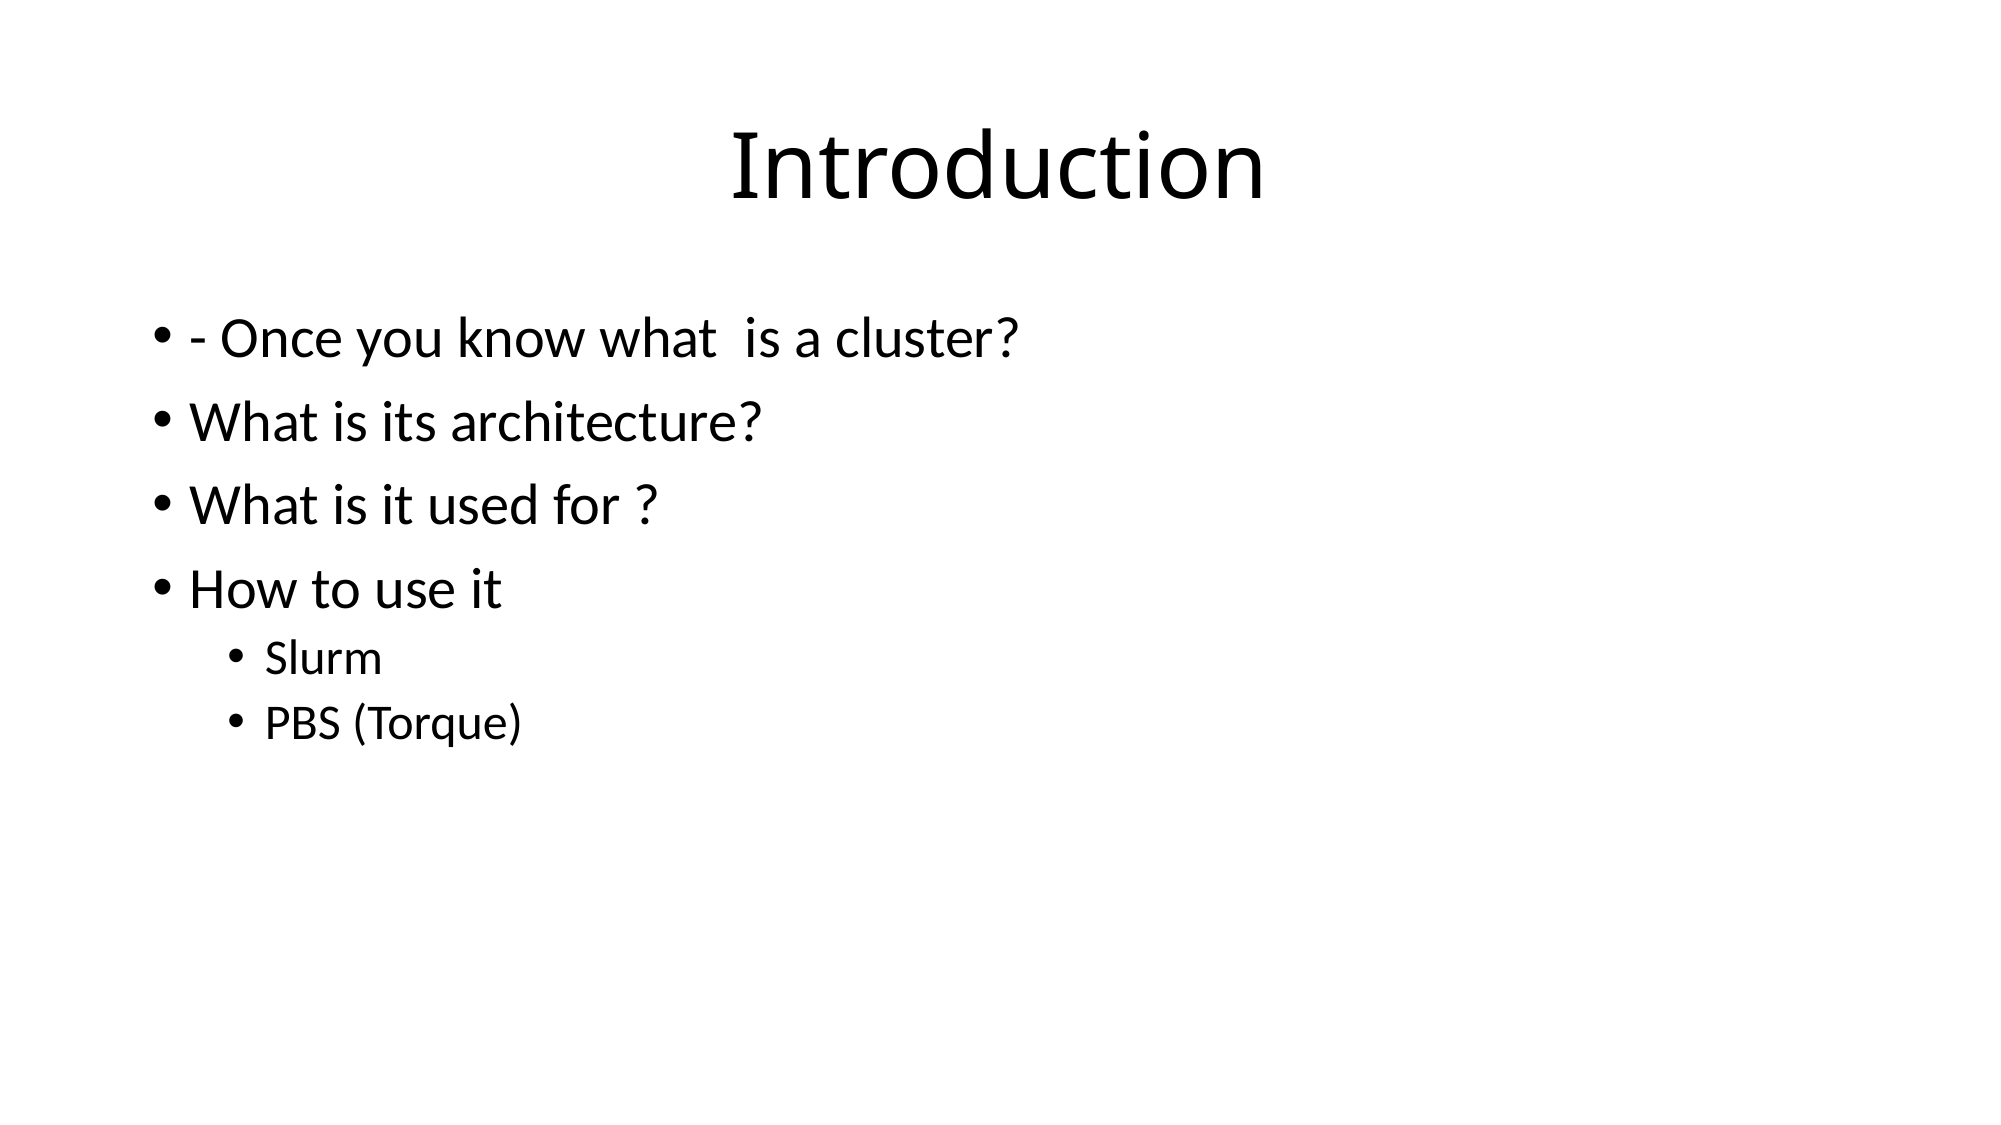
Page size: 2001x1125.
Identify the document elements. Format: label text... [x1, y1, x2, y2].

list - Once you know what is a cluster? What is its architecture? What is it used for ? How to use it Slurm PBS (Torque) [137, 299, 1863, 1014]
title Introduction [137, 59, 1863, 278]
